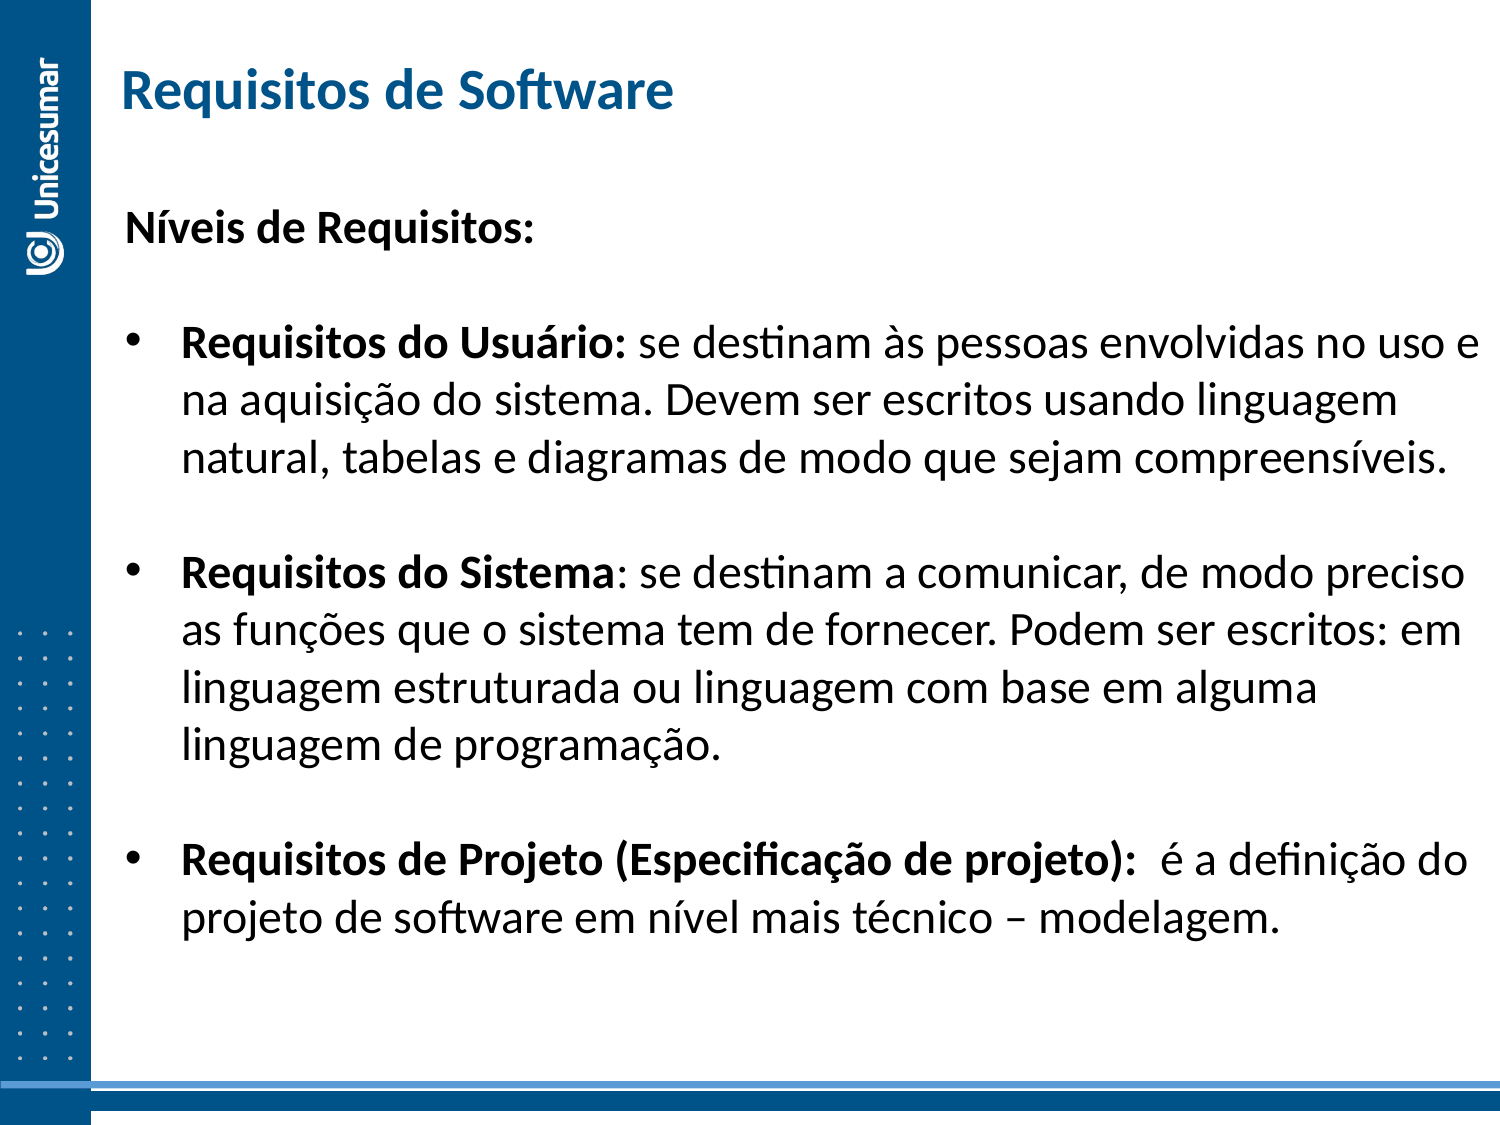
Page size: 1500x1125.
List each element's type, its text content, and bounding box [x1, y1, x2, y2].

picture [27, 58, 64, 275]
text_box Requisitos de Software [106, 43, 1470, 129]
picture [18, 631, 83, 1060]
text_box Níveis de Requisitos: Requisitos do Usuário: se destinam às pessoas envolvidas no uso e na aquisição do sistema. Devem ser escritos usando linguagem natural, tabelas e diagramas de modo que sejam compreensíveis. Requisitos do Sistema: se destinam a comunicar, de modo preciso as funções que o sistema tem de fornecer. Podem ser escritos: em linguagem estruturada ou linguagem com base em alguma linguagem de programação. Requisitos de Projeto (Especificação de projeto): é a definição do projeto de software em nível mais técnico – modelagem. [110, 188, 1500, 950]
